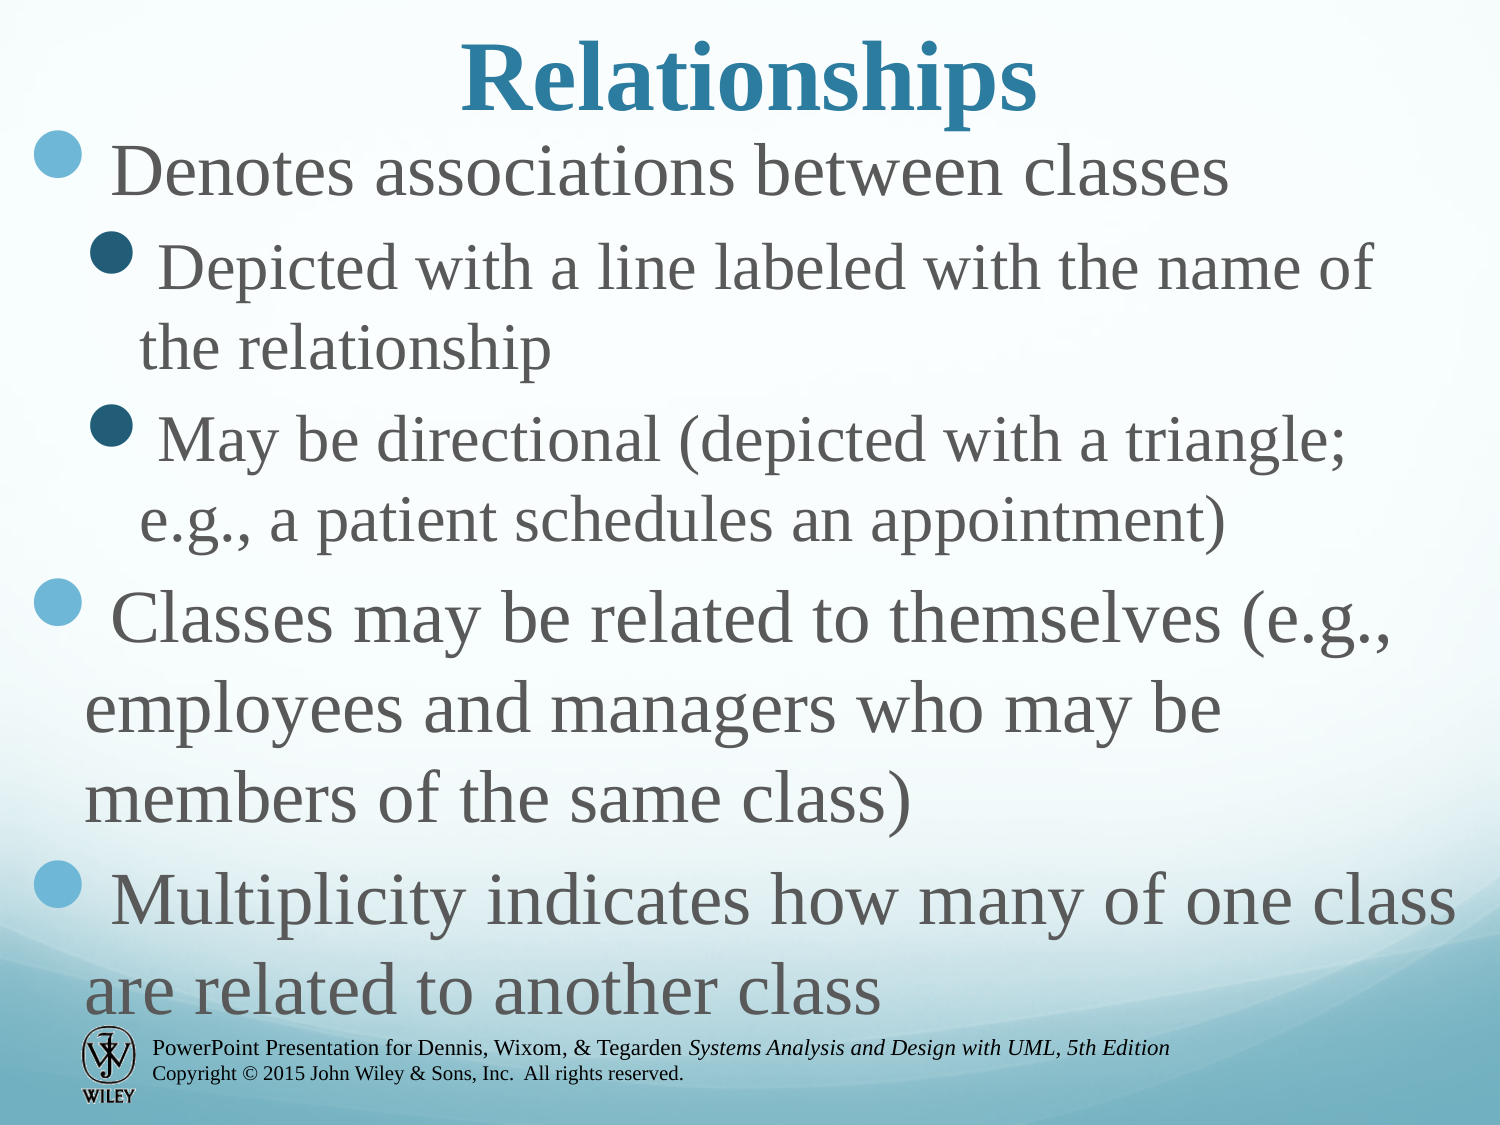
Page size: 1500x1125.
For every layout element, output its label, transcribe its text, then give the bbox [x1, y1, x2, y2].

title Relationships [89, 17, 1410, 112]
picture [78, 1024, 138, 1105]
list Denotes associations between classes Depicted with a line labeled with the name of the relationship May be directional (depicted with a triangle; e.g., a patient schedules an appointment) Classes may be related to themselves (e.g., employees and managers who may be members of the same class) Multiplicity indicates how many of one class are related to another class [12, 112, 1476, 988]
